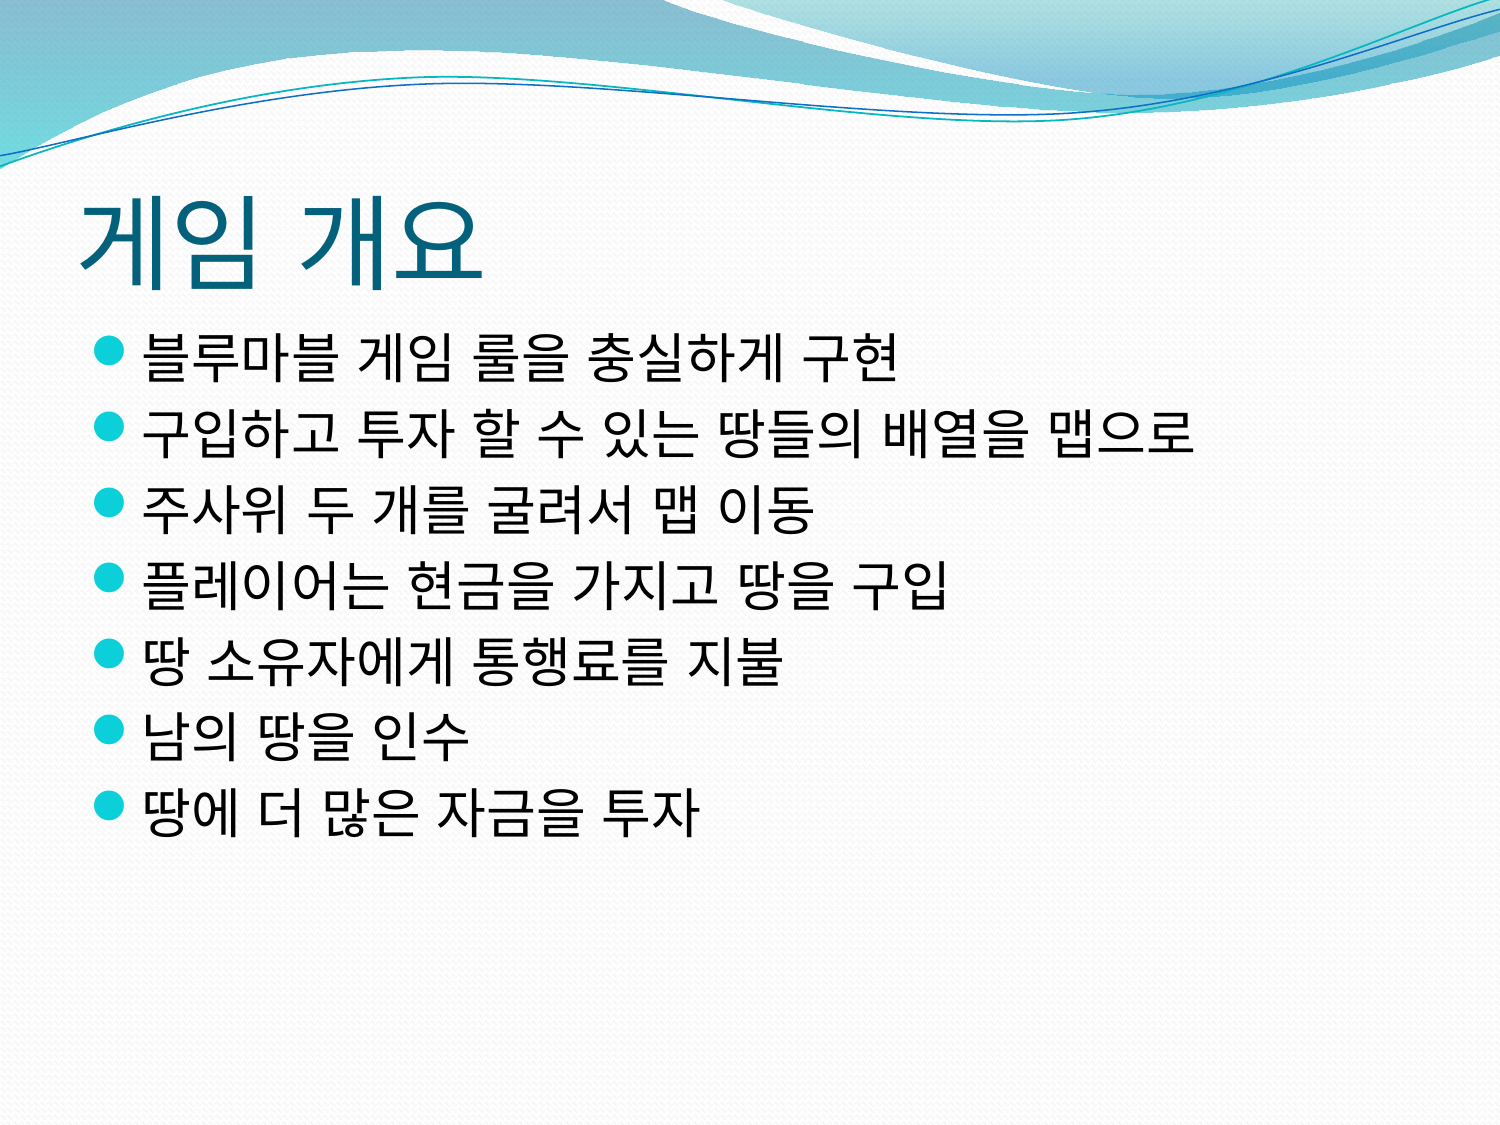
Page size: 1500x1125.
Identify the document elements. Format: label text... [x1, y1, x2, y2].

list 블루마블 게임 룰을 충실하게 구현 구입하고 투자 할 수 있는 땅들의 배열을 맵으로 주사위 두 개를 굴려서 맵 이동 플레이어는 현금을 가지고 땅을 구입 땅 소유자에게 통행료를 지불 남의 땅을 인수 땅에 더 많은 자금을 투자 [75, 317, 1425, 1038]
title 게임 개요 [75, 115, 1425, 303]
